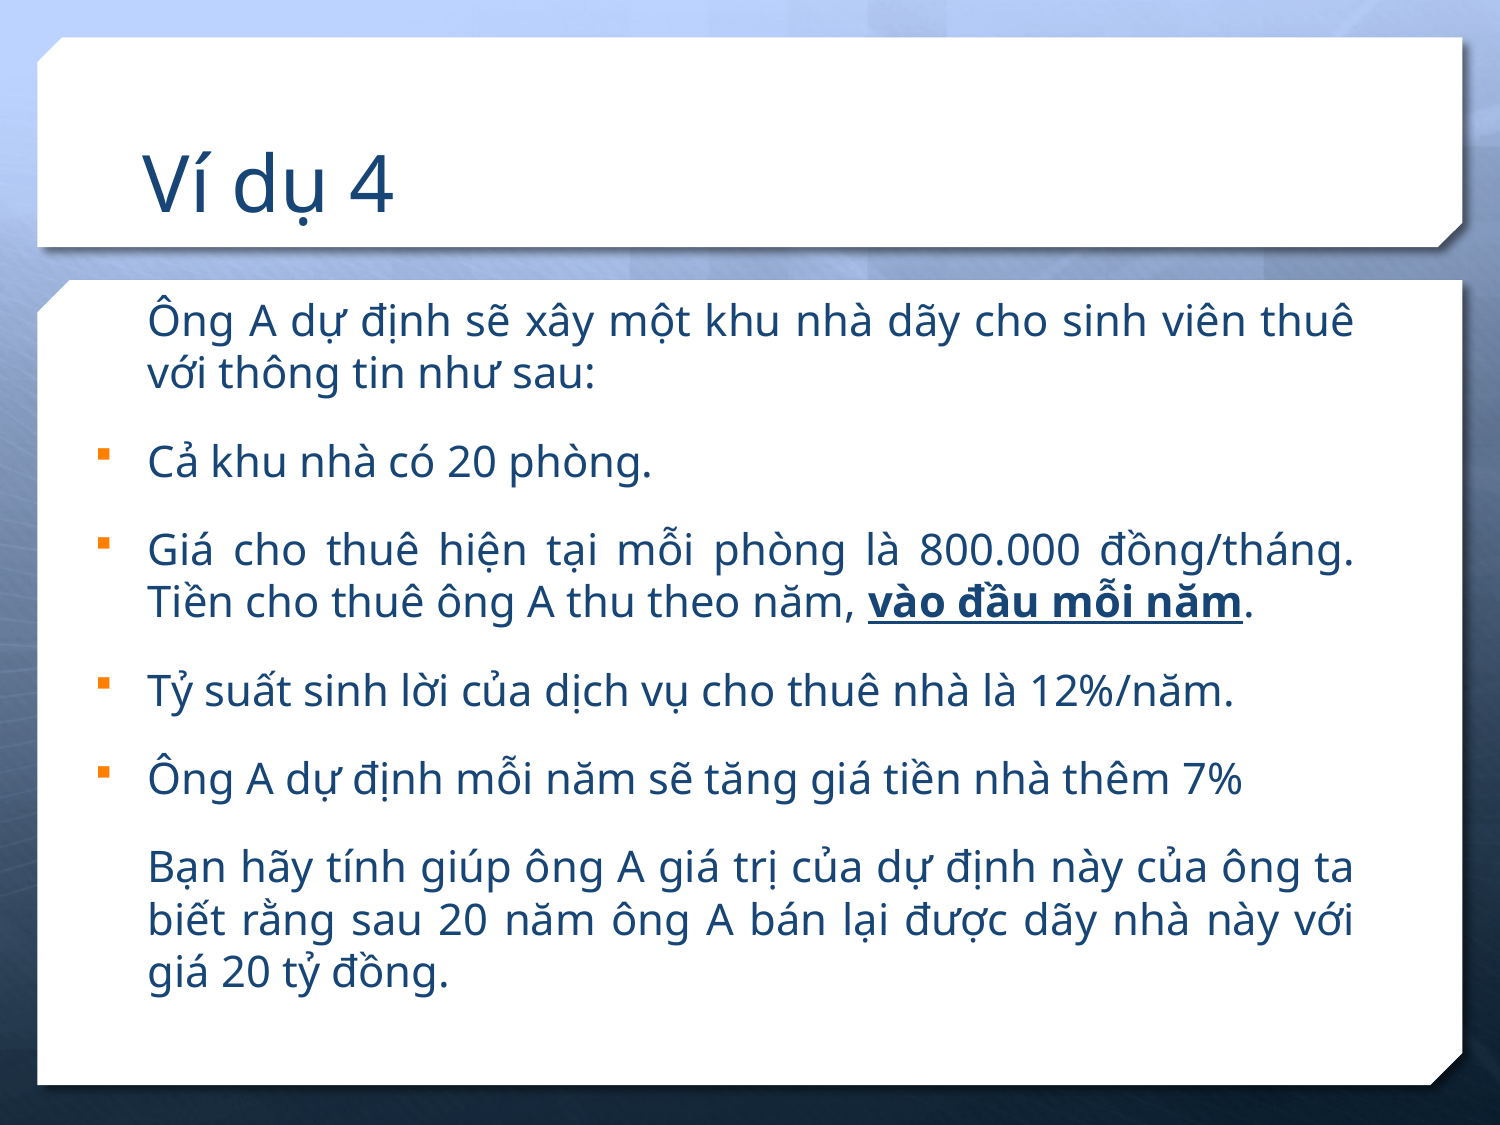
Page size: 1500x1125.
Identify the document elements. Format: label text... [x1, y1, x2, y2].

list Ông A dự định sẽ xây một khu nhà dãy cho sinh viên thuê với thông tin như sau: Cả khu nhà có 20 phòng. Giá cho thuê hiện tại mỗi phòng là 800.000 đồng/tháng. Tiền cho thuê ông A thu theo năm, vào đầu mỗi năm. Tỷ suất sinh lời của dịch vụ cho thuê nhà là 12%/năm. Ông A dự định mỗi năm sẽ tăng giá tiền nhà thêm 7% Bạn hãy tính giúp ông A giá trị của dự định này của ông ta biết rằng sau 20 năm ông A bán lại được dãy nhà này với giá 20 tỷ đồng. [79, 285, 1372, 1019]
title Ví dụ 4 [127, 48, 1372, 236]
